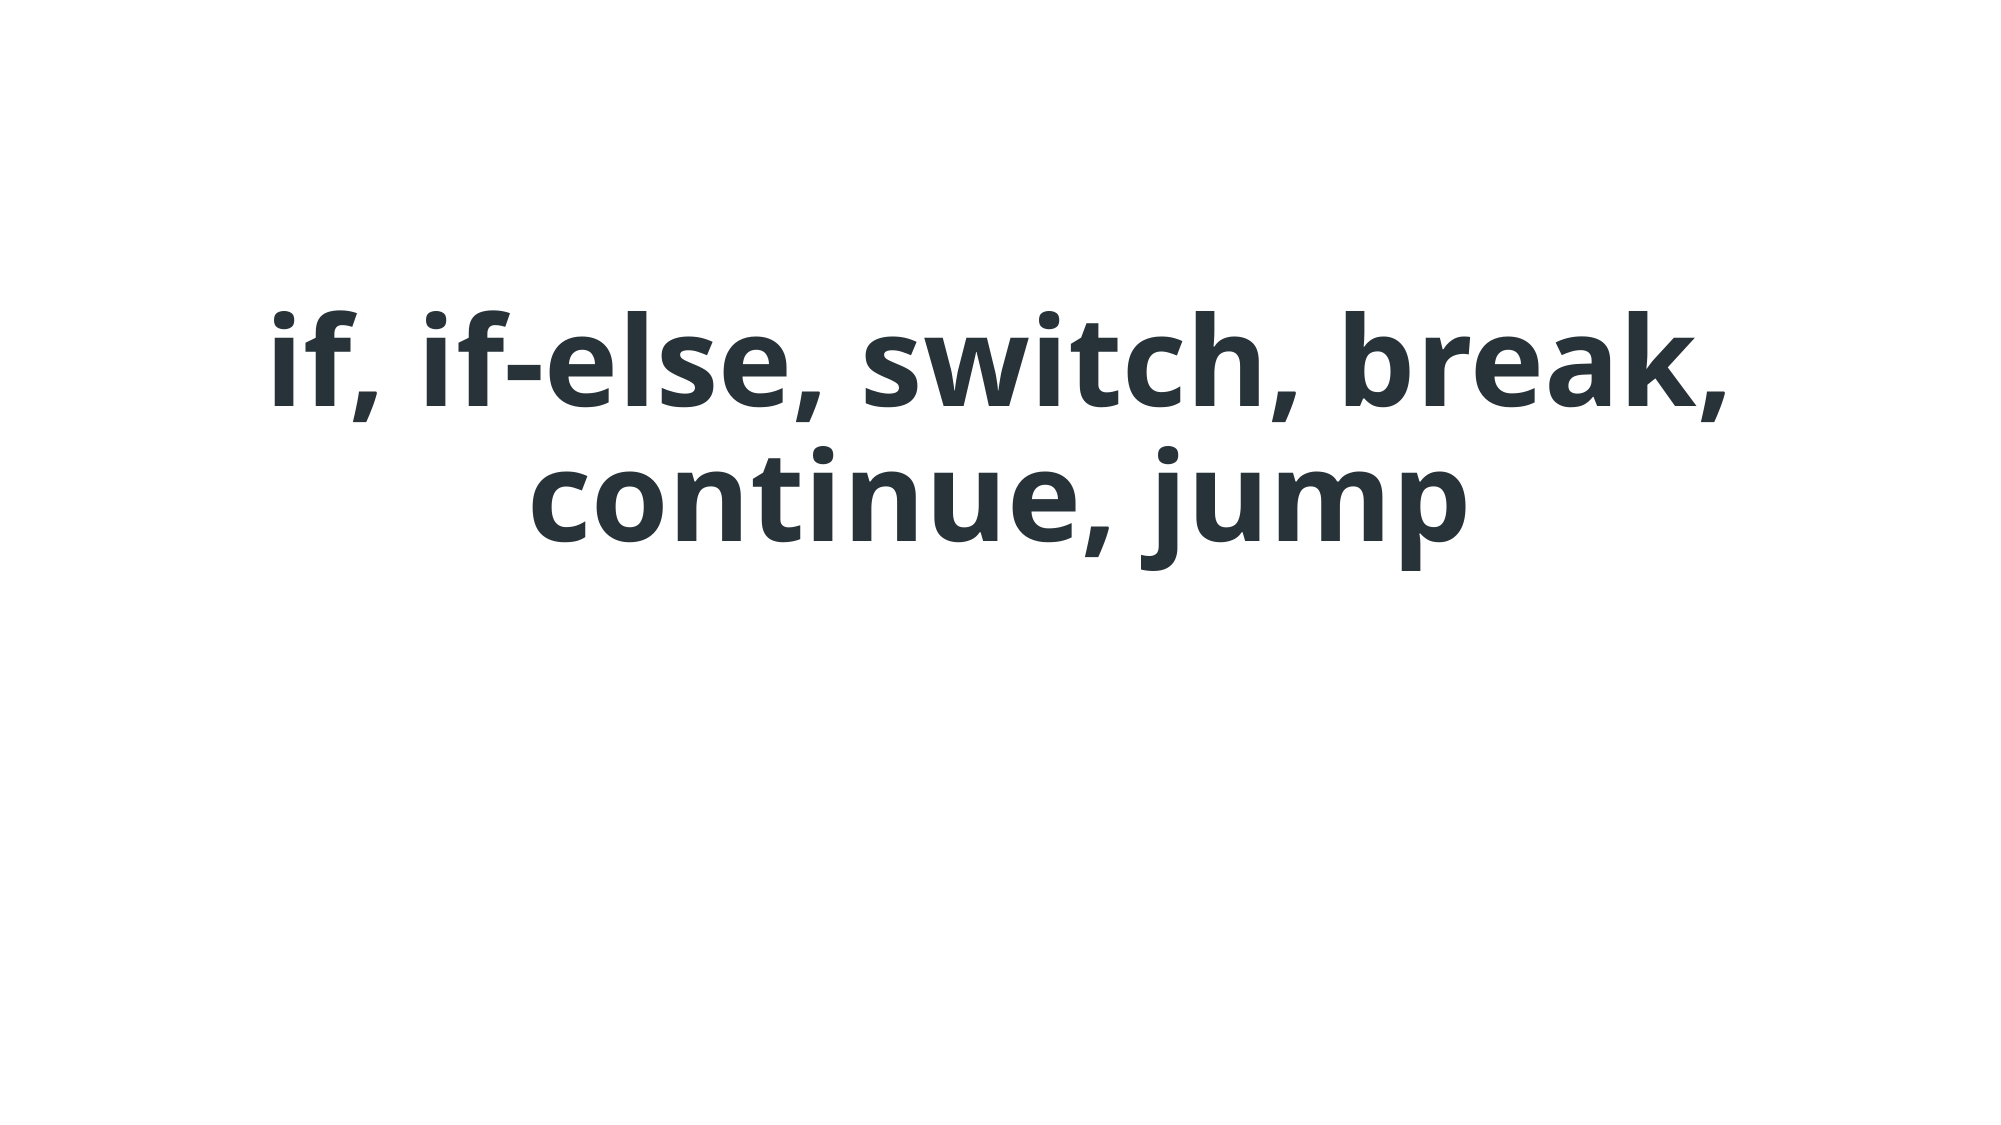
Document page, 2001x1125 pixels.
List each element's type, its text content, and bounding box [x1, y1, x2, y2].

title if, if-else, switch, break, continue, jump [249, 184, 1750, 576]
